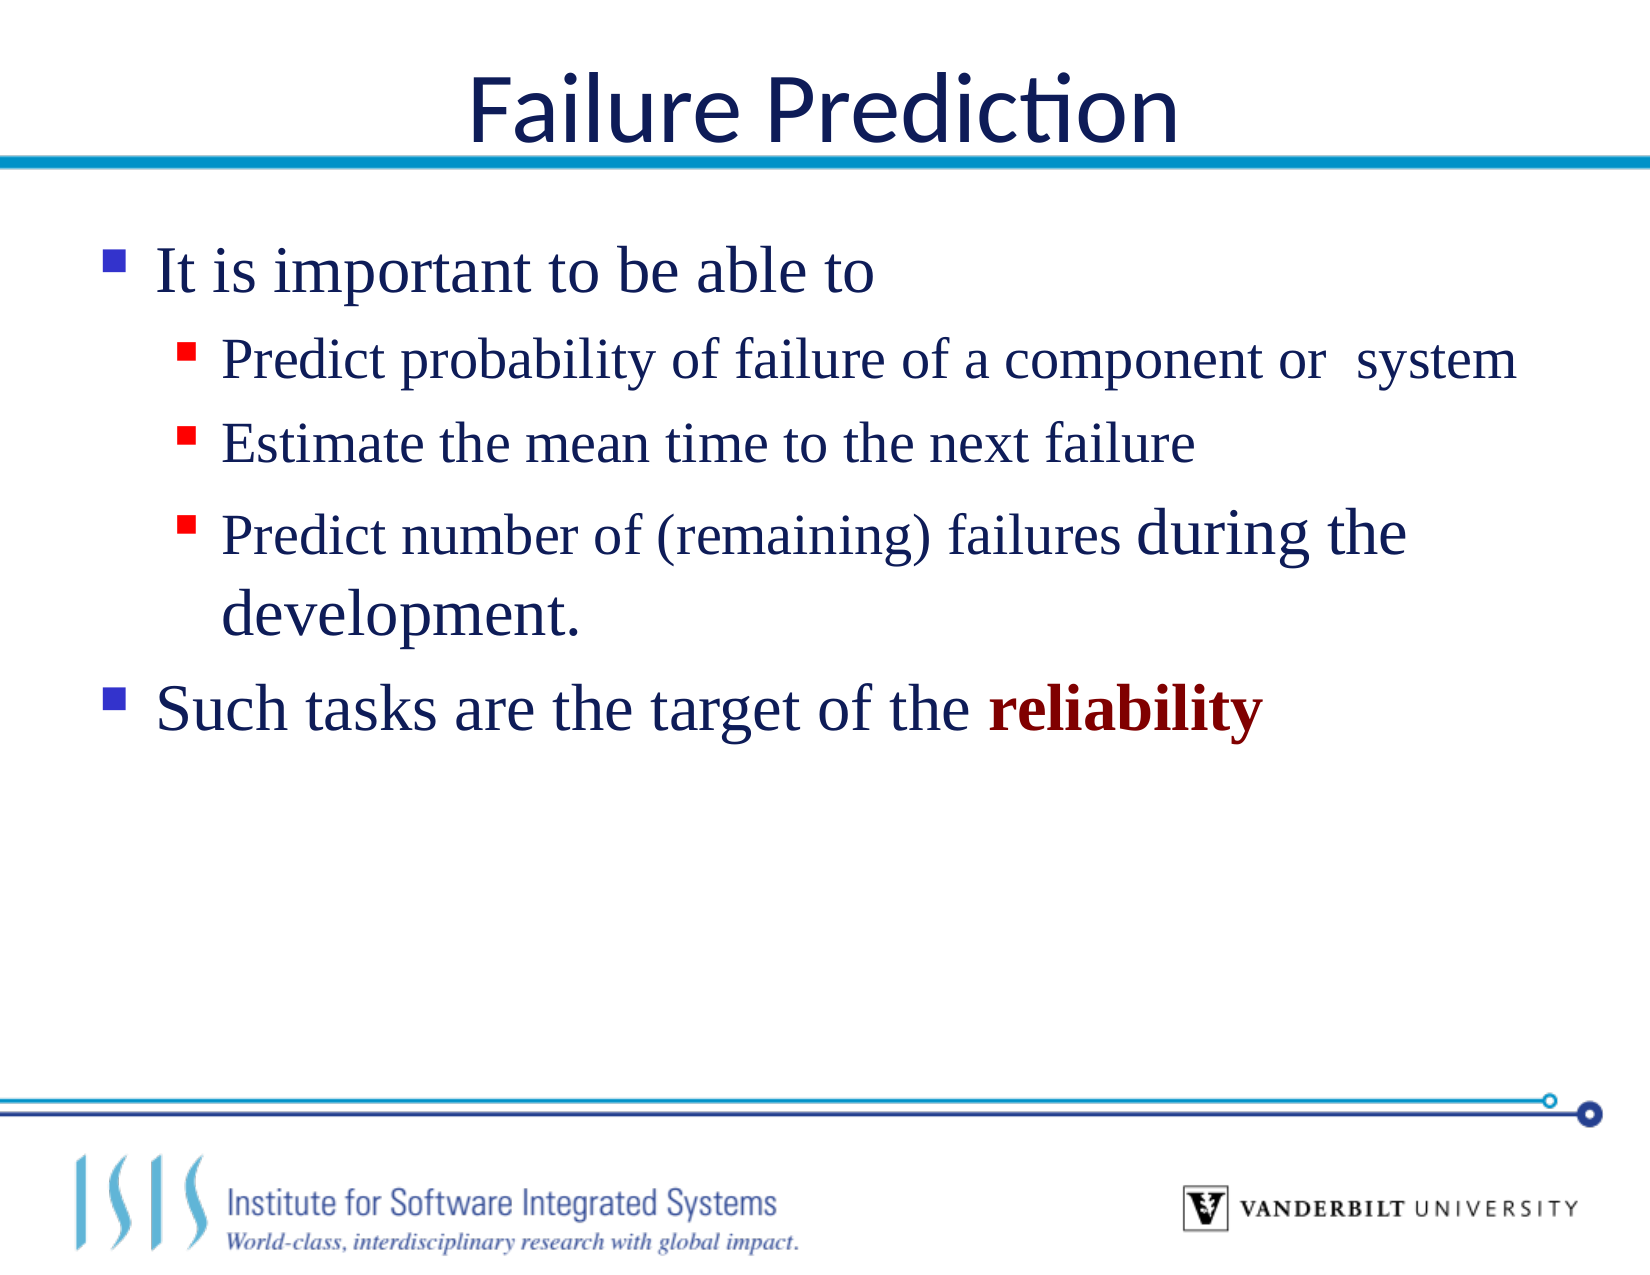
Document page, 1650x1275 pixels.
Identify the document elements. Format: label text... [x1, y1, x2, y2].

title Failure Prediction [82, 29, 1568, 176]
list It is important to be able to Predict probability of failure of a component or system Estimate the mean time to the next failure Predict number of (remaining) failures during the development. Such tasks are the target of the reliability [82, 218, 1568, 1061]
